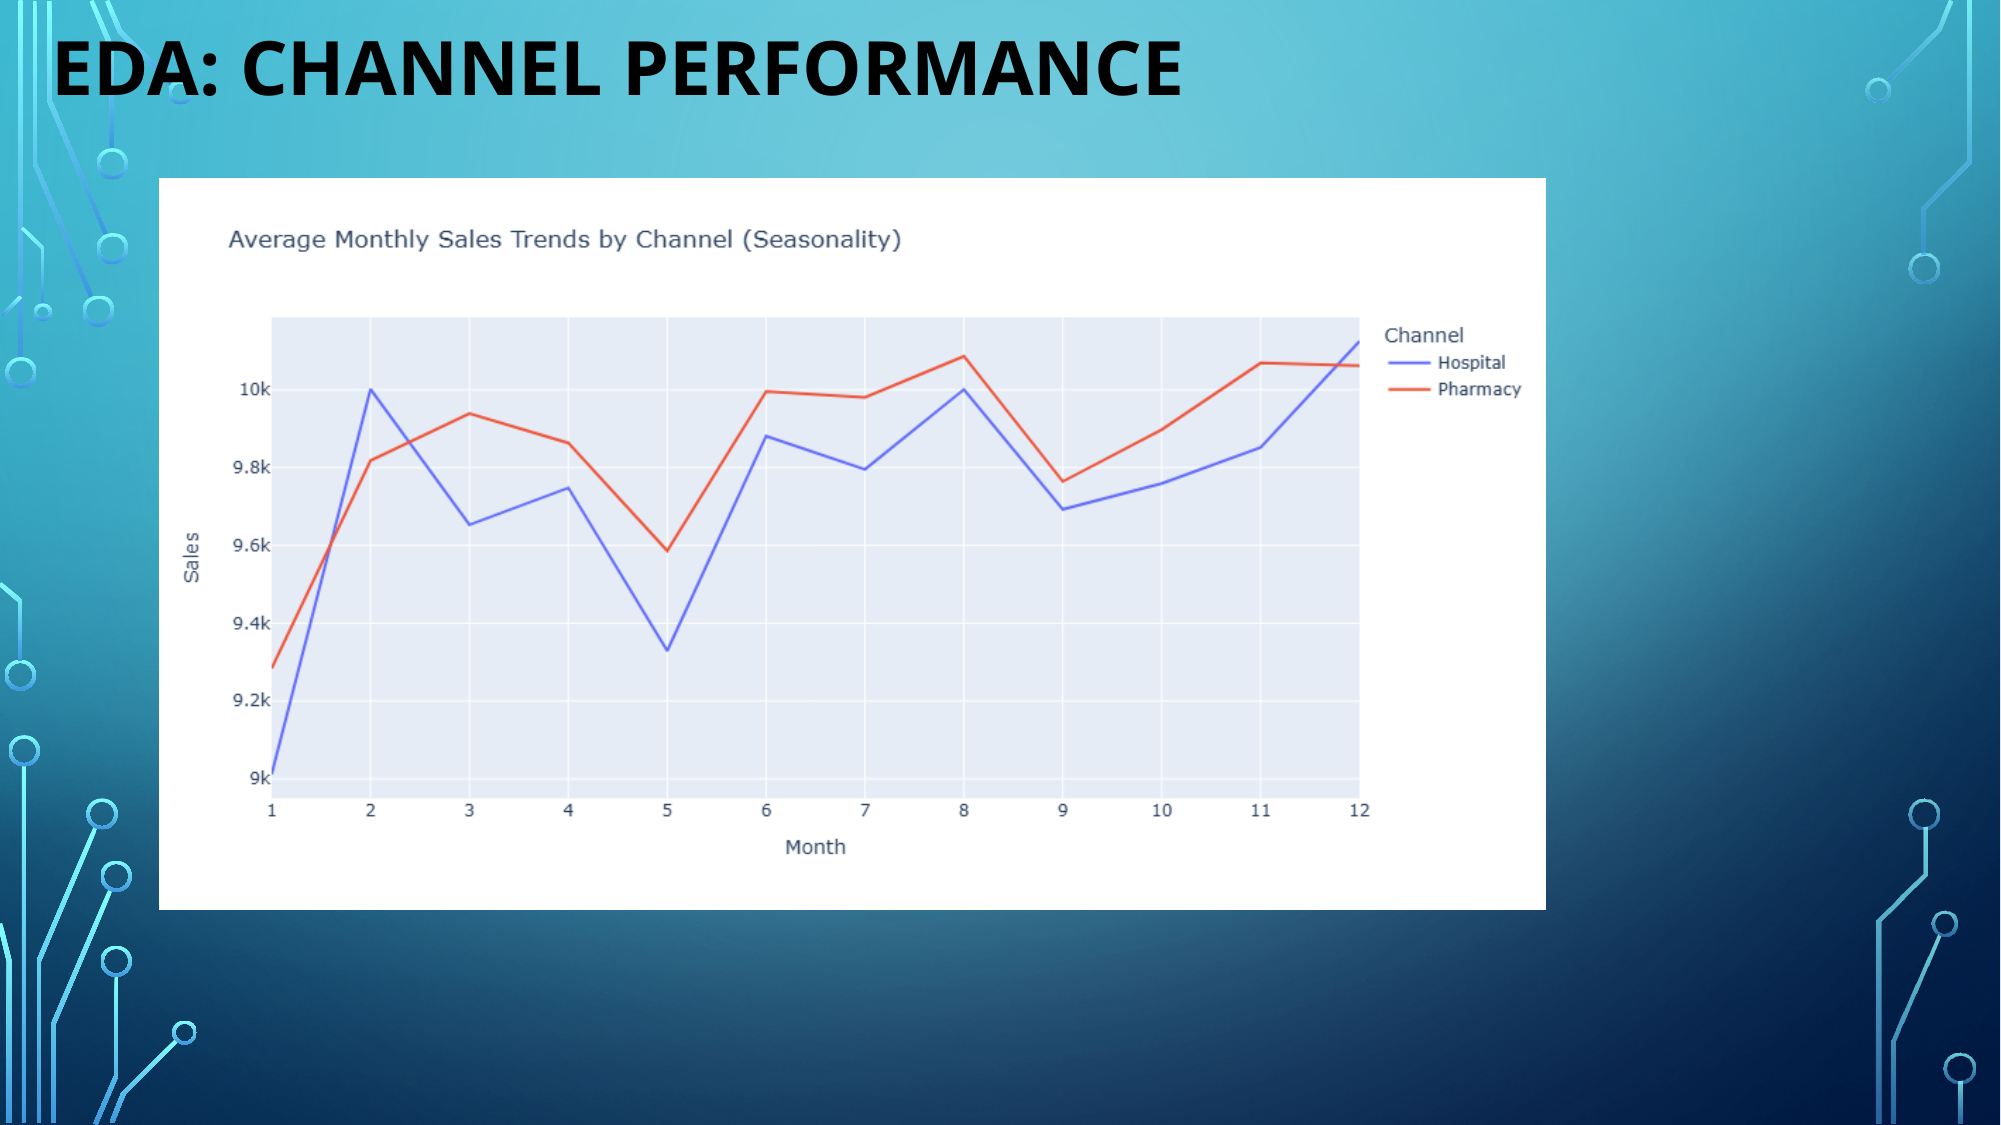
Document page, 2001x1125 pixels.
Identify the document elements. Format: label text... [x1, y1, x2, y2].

title EDA: CHANNEL performance [36, 19, 1662, 124]
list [159, 178, 1547, 910]
